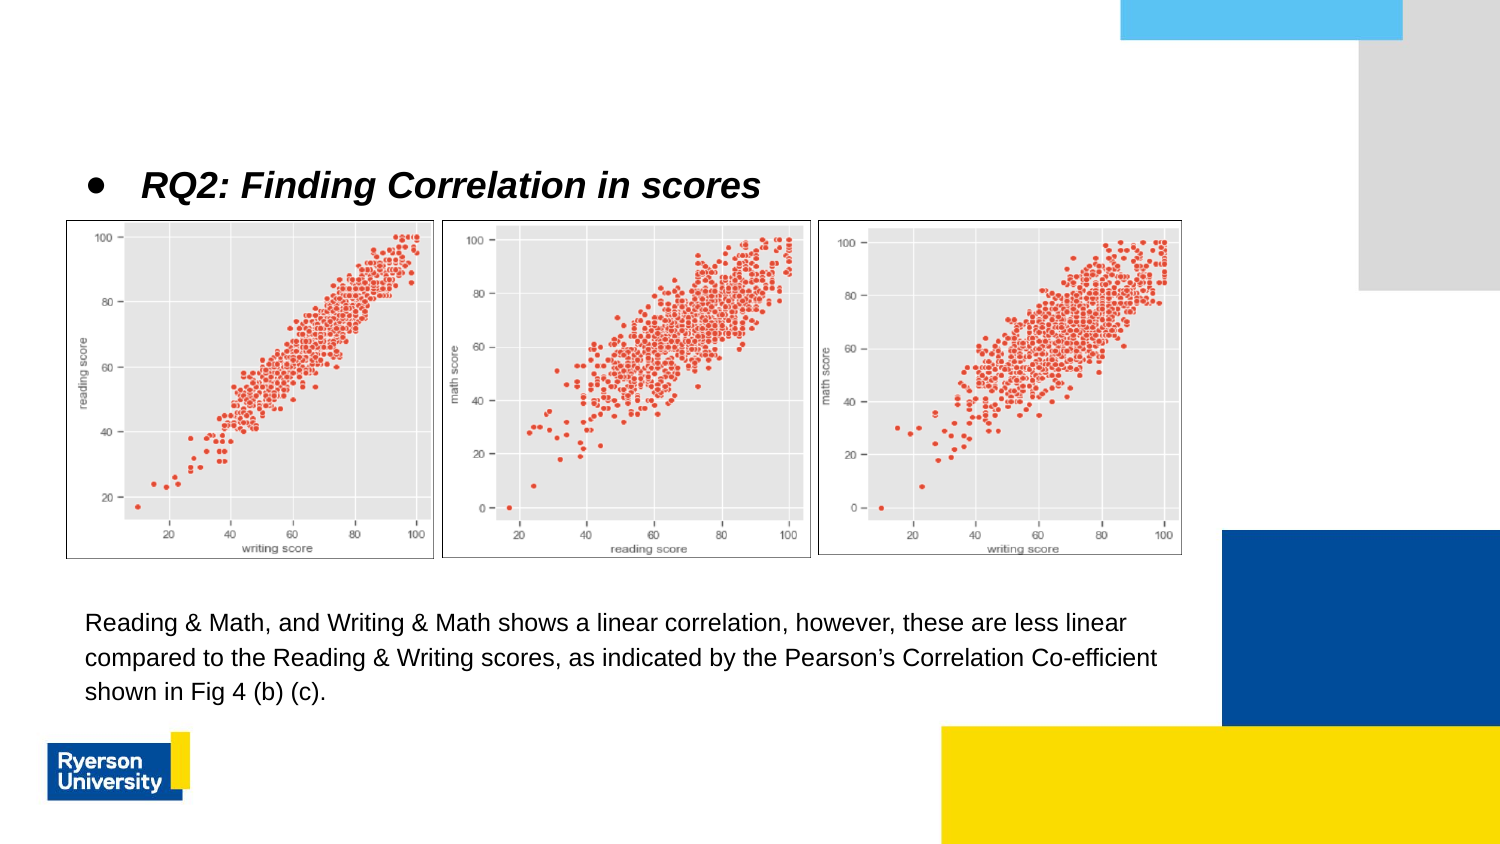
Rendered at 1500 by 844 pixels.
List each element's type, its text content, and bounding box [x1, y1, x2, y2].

list RQ2: Finding Correlation in scores Reading & Math, and Writing & Math shows a linear correlation, however, these are less linear compared to the Reading & Writing scores, as indicated by the Pearson’s Correlation Co-efficient shown in Fig 4 (b) (c). [51, 139, 1200, 782]
picture [0, 0, 1500, 844]
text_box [66, 220, 1182, 559]
